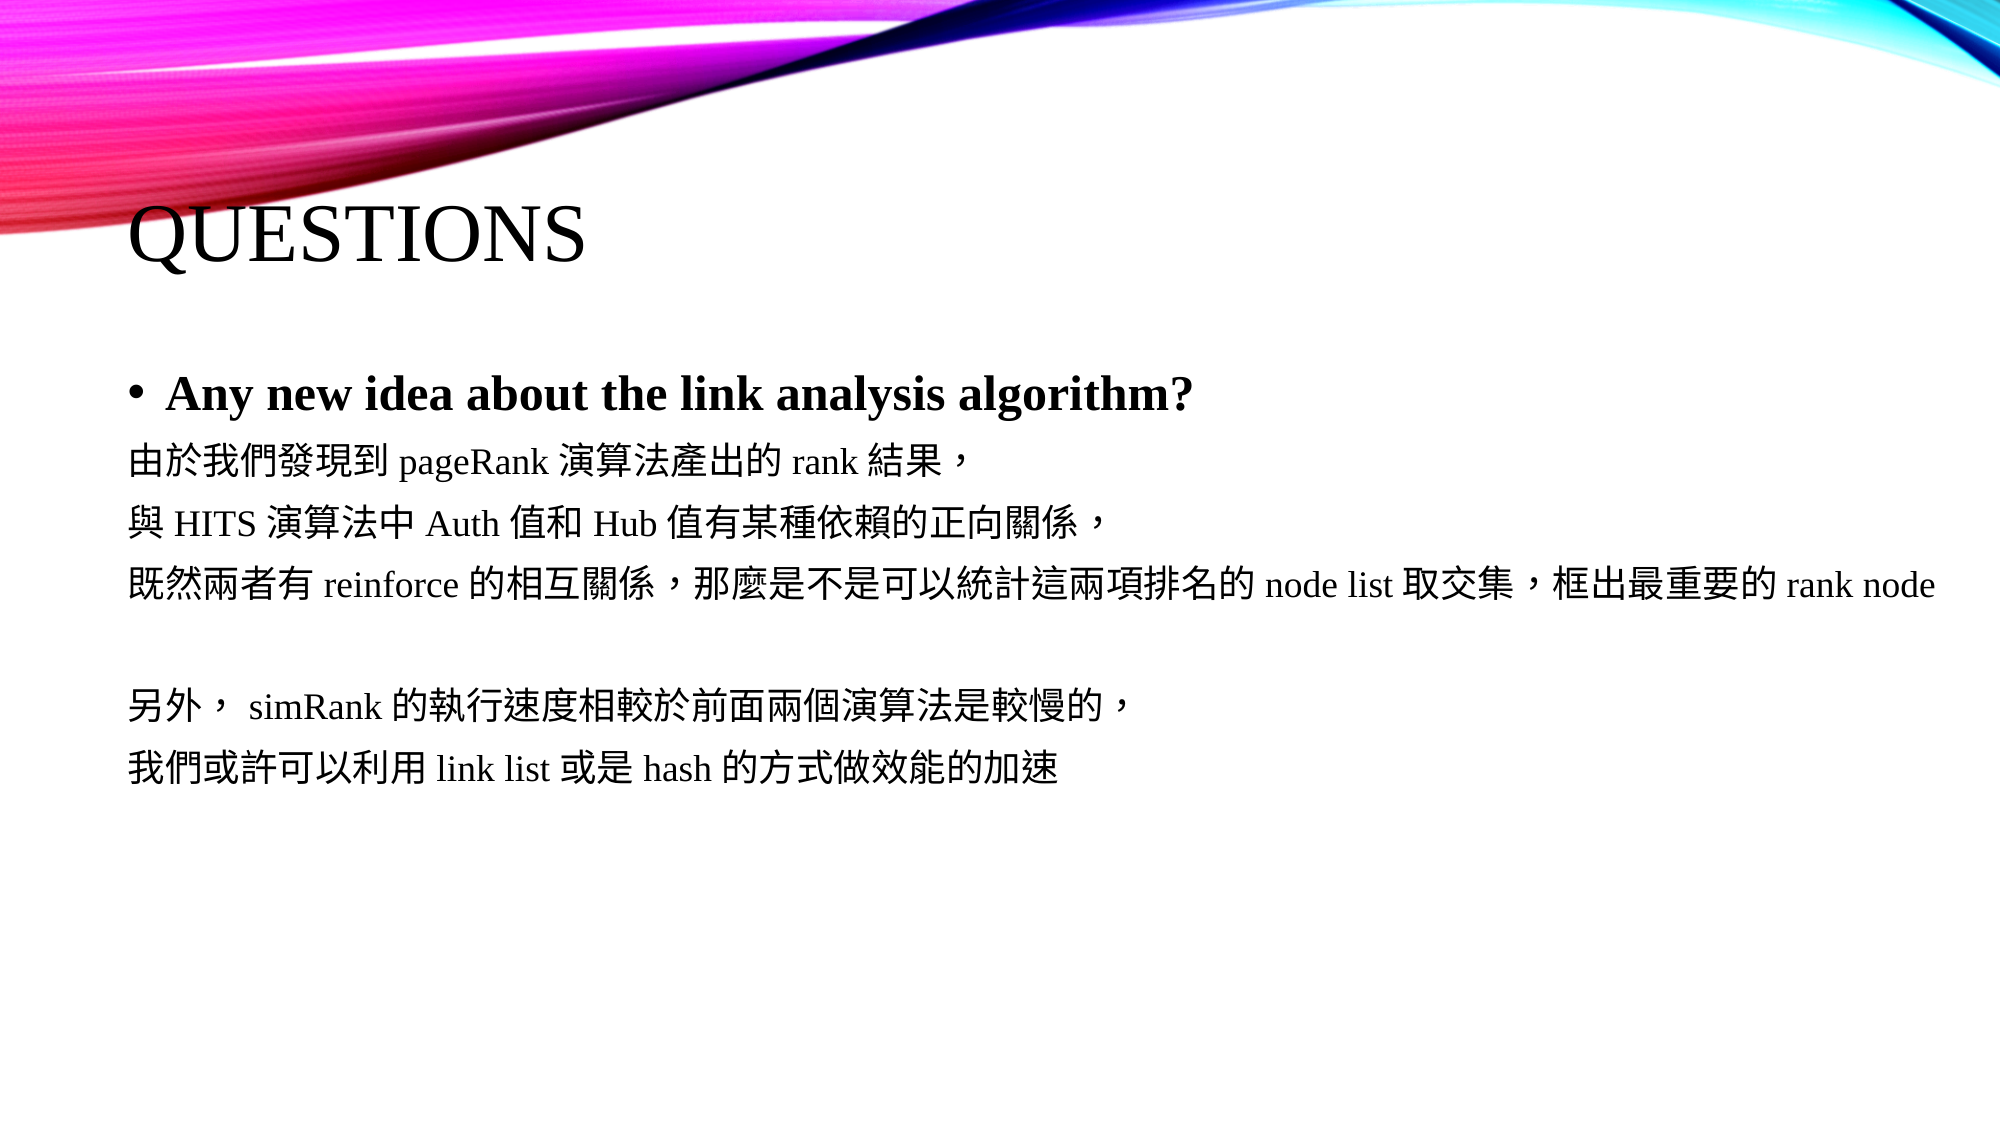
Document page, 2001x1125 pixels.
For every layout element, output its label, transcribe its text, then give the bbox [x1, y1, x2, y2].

picture [1910, 0, 2000, 45]
list Any new idea about the link analysis algorithm? 由於我們發現到pageRank演算法產出的rank結果， 與HITS演算法中Auth值和Hub值有某種依賴的正向關係， 既然兩者有reinforce的相互關係，那麼是不是可以統計這兩項排名的node list取交集，框出最重要的rank node 另外，simRank的執行速度相較於前面兩個演算法是較慢的， 我們或許可以利用link list或是hash的方式做效能的加速 [112, 360, 1965, 1021]
picture [0, 0, 2000, 237]
title Questions [112, 128, 1888, 341]
picture [1890, 0, 2000, 75]
